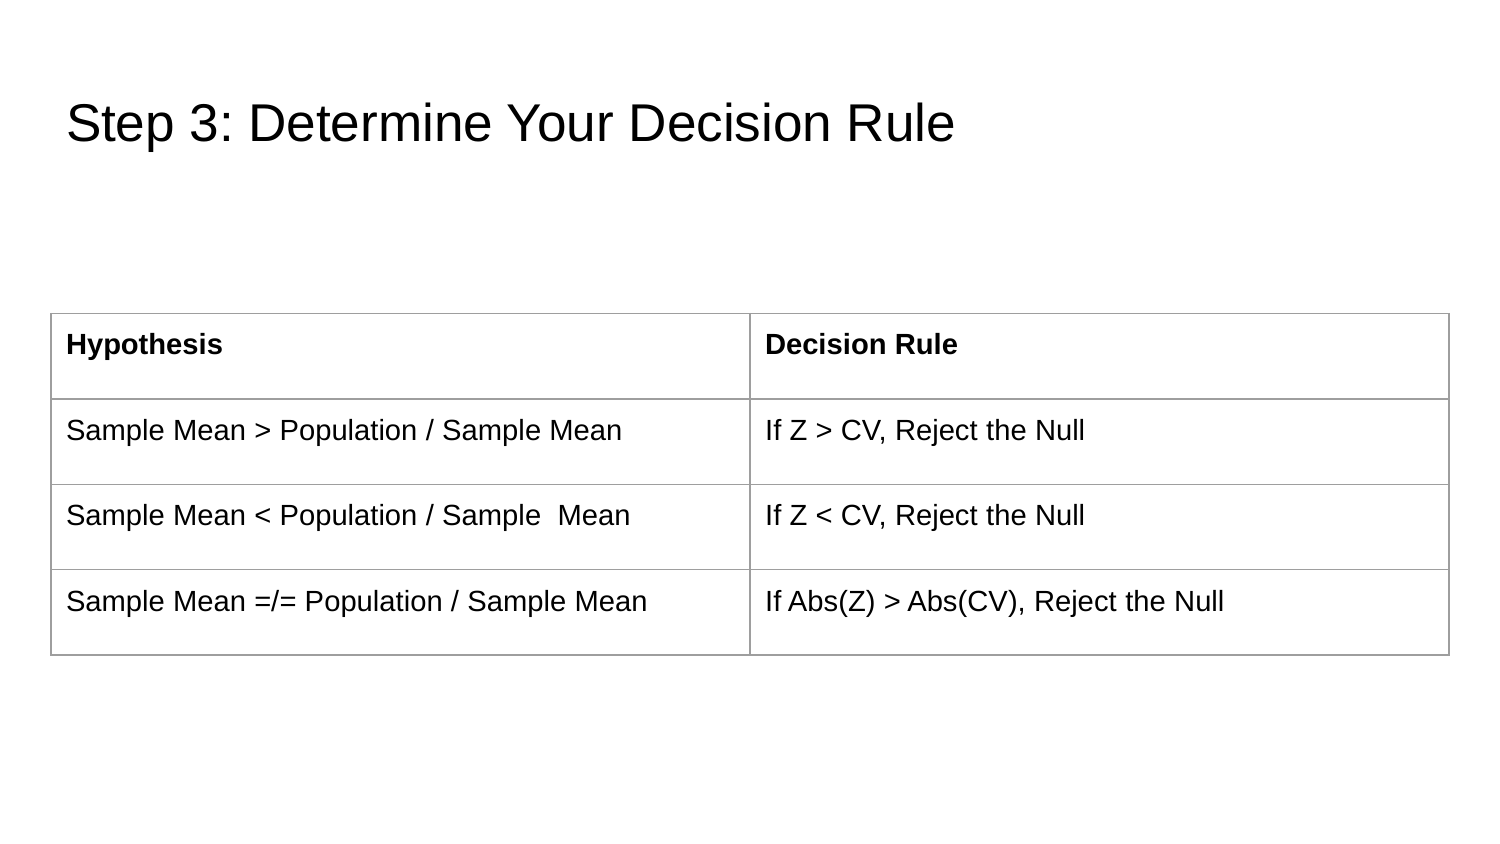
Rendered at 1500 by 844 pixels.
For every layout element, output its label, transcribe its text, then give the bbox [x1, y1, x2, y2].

table_cell If Z > CV, Reject the Null [751, 400, 1448, 484]
table_header Decision Rule [751, 314, 1448, 398]
table_cell Sample Mean =/= Population / Sample Mean [52, 570, 749, 654]
table_cell If Abs(Z) > Abs(CV), Reject the Null [751, 570, 1448, 654]
table_cell If Z < CV, Reject the Null [751, 485, 1448, 569]
title Step 3: Determine Your Decision Rule [51, 72, 1449, 167]
table_cell Sample Mean < Population / Sample Mean [52, 485, 749, 569]
table_header Hypothesis [52, 314, 749, 398]
table_cell Sample Mean > Population / Sample Mean [52, 400, 749, 484]
